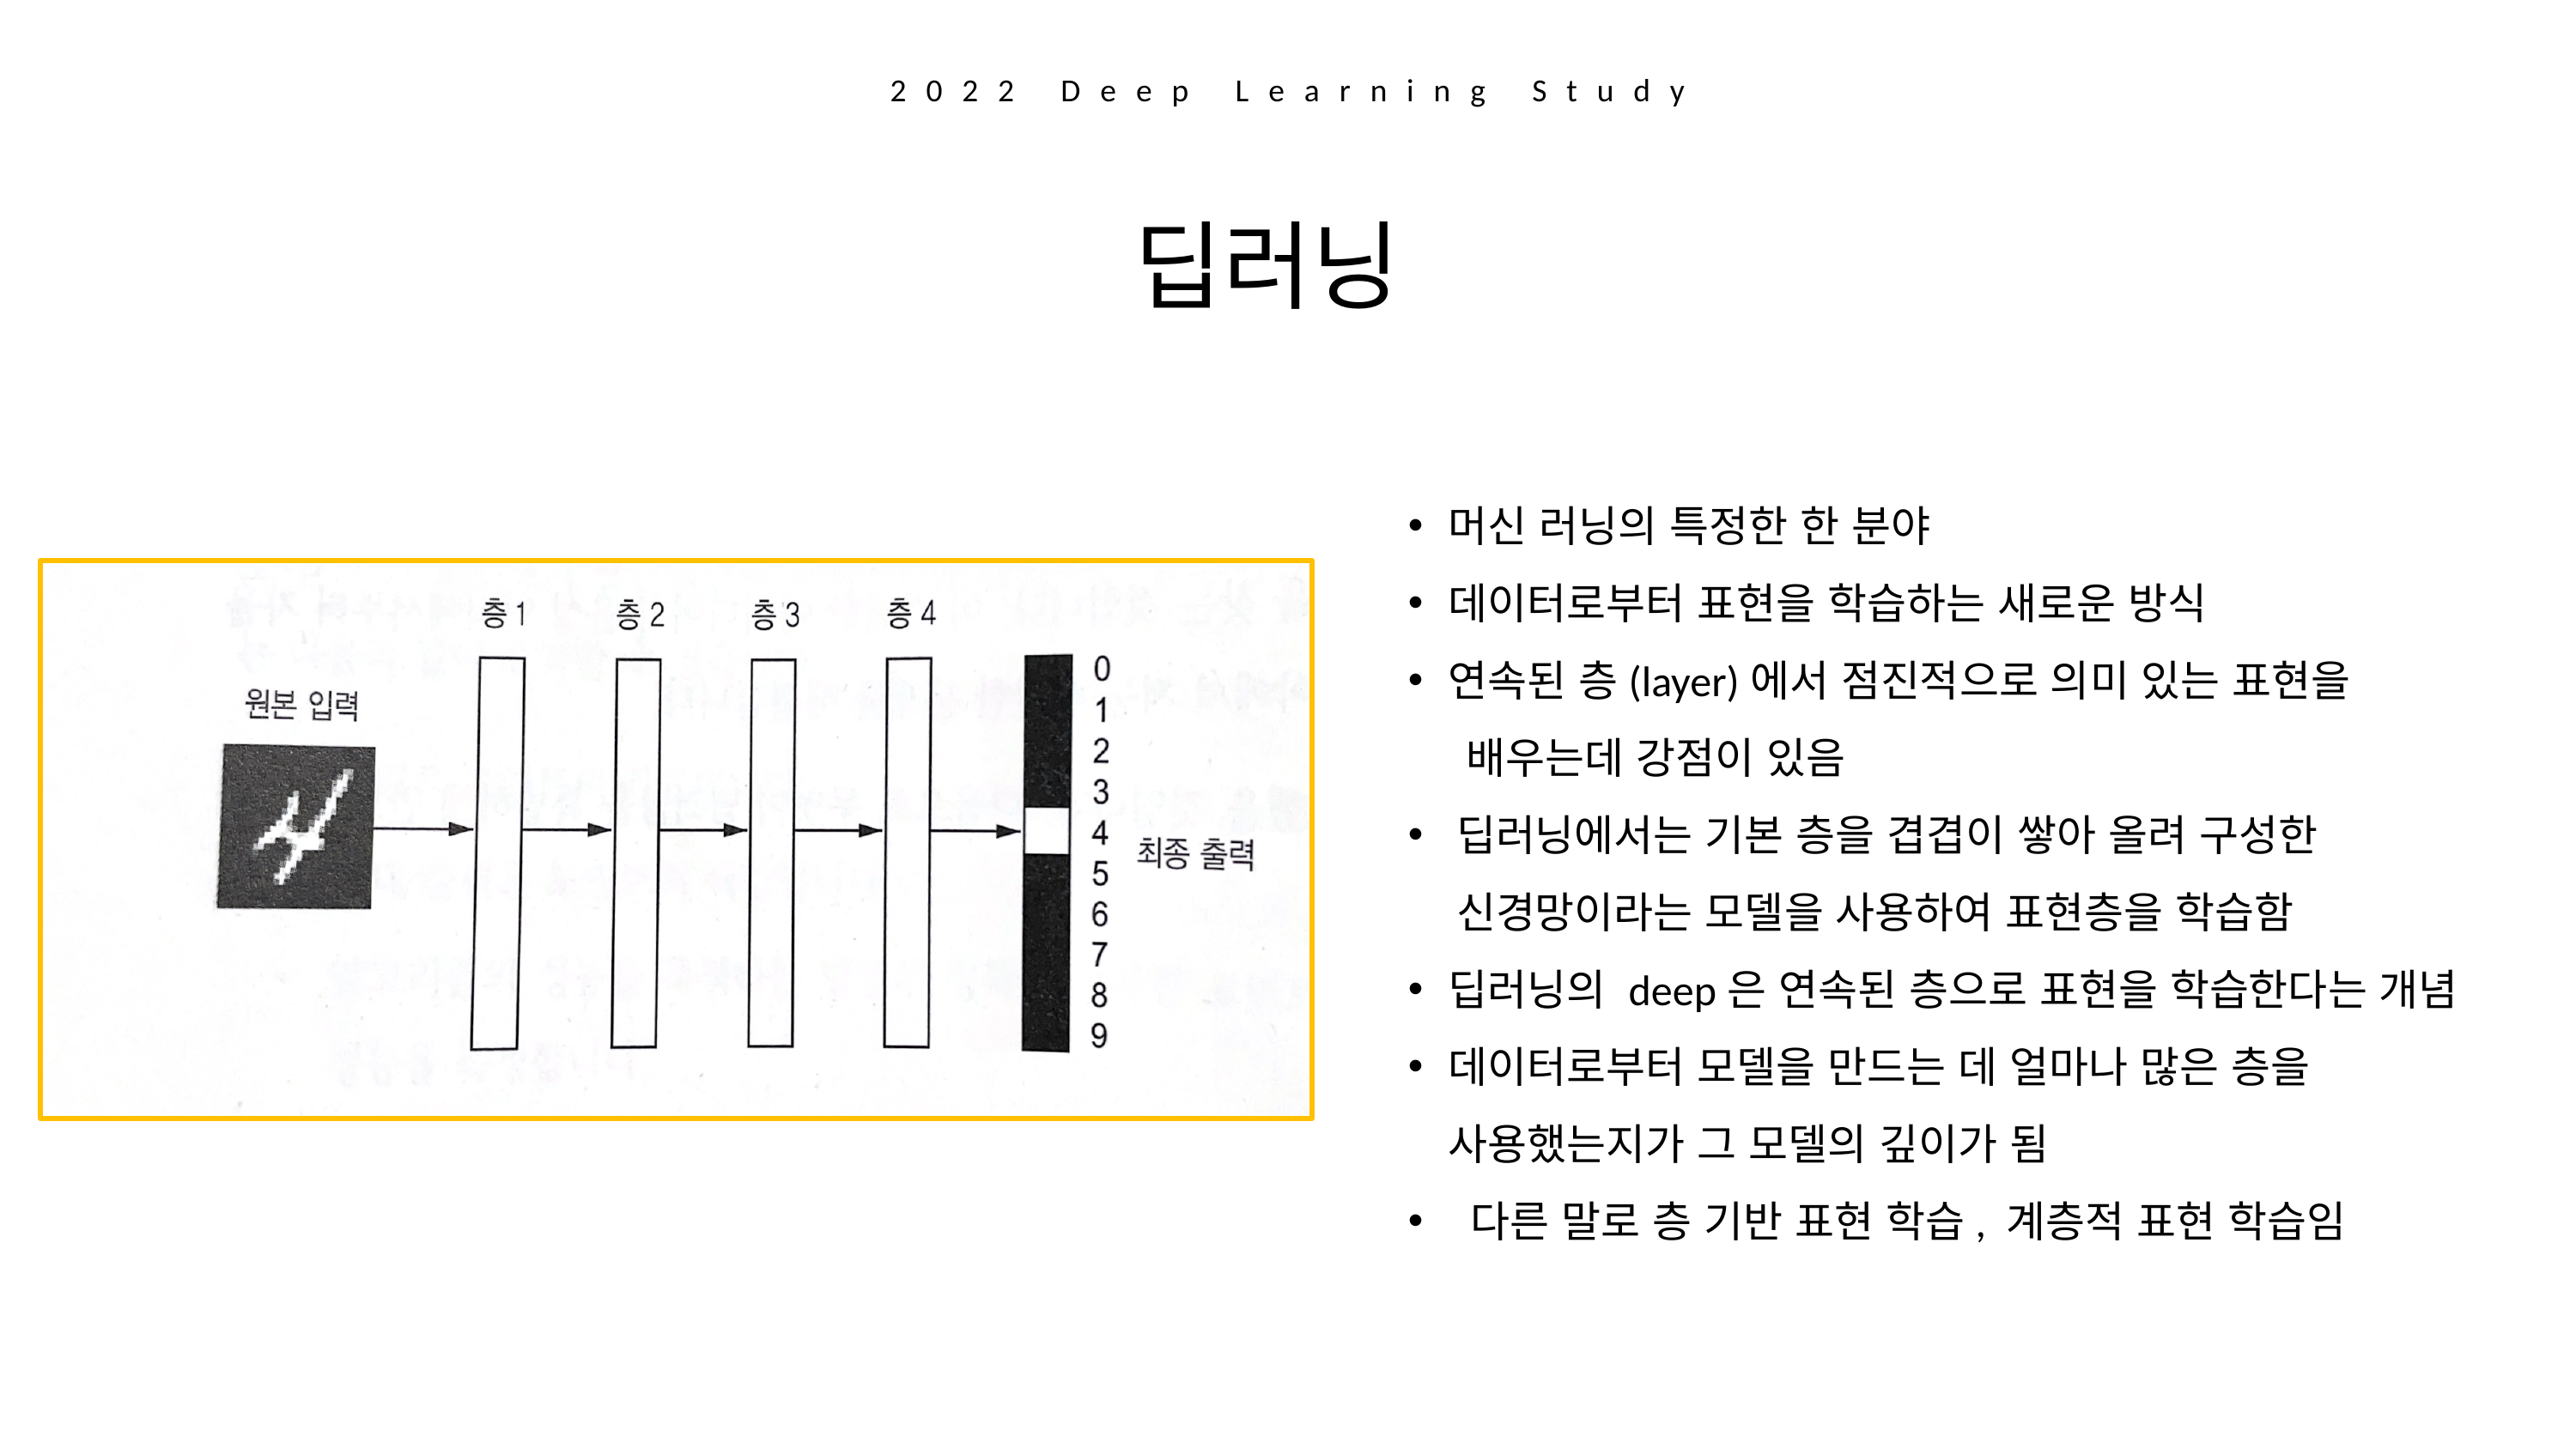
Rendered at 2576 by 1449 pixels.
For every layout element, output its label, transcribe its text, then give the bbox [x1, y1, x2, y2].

picture [45, 206, 1309, 1449]
text_box 2022 Deep Learning Study [197, 63, 2379, 115]
text_box 딥러닝 [1121, 198, 1455, 327]
text_box 머신 러닝의 특정한 한 분야 데이터로부터 표현을 학습하는 새로운 방식 연속된 층(layer)에서 점진적으로 의미 있는 표현을 배우는데 강점이 있음 딥러닝에서는 기본 층을 겹겹이 쌓아 올려 구성한 신경망이라는 모델을 사용하여 표현층을 학습함 딥러닝의 deep은 연속된 층으로 표현을 학습한다는 개념 데이터로부터 모델을 만드는 데 얼마나 많은 층을 사용했는지가 그 모델의 깊이가 됨 다른 말로 층 기반 표현 학습, 계층적 표현 학습임 [1395, 466, 2514, 1330]
